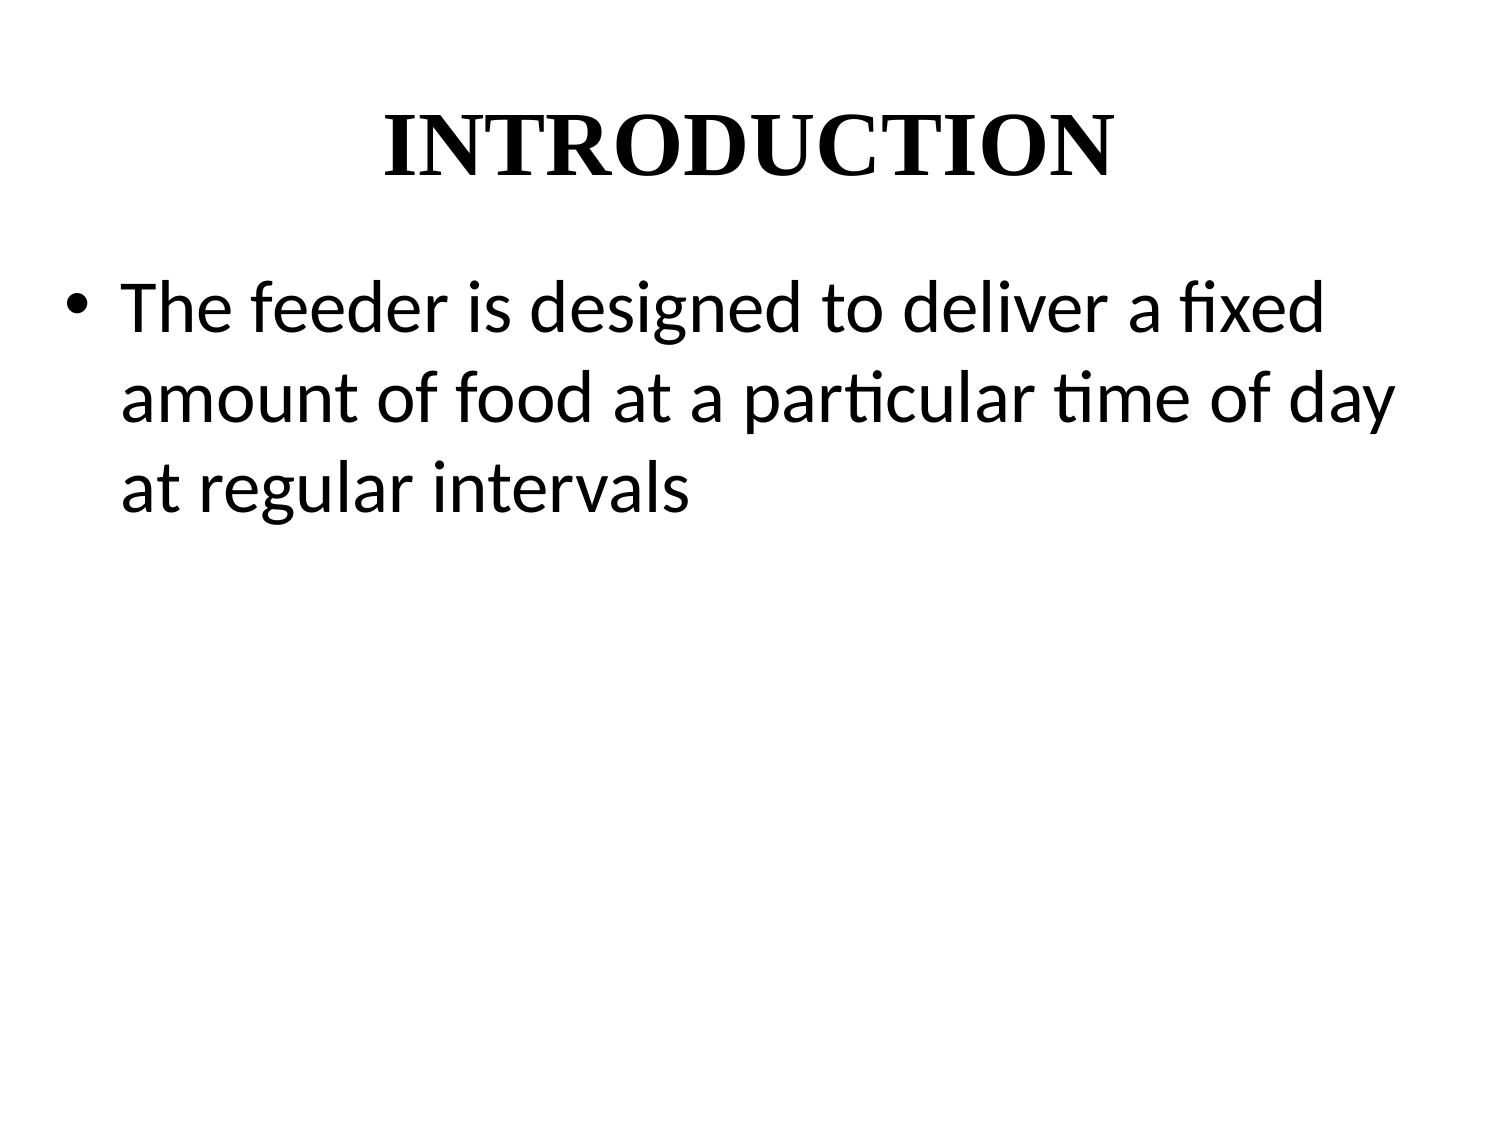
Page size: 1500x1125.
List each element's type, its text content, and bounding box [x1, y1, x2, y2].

title INTRODUCTION [75, 45, 1425, 233]
list The feeder is designed to deliver a fixed amount of food at a particular time of day at regular intervals [49, 250, 1438, 975]
